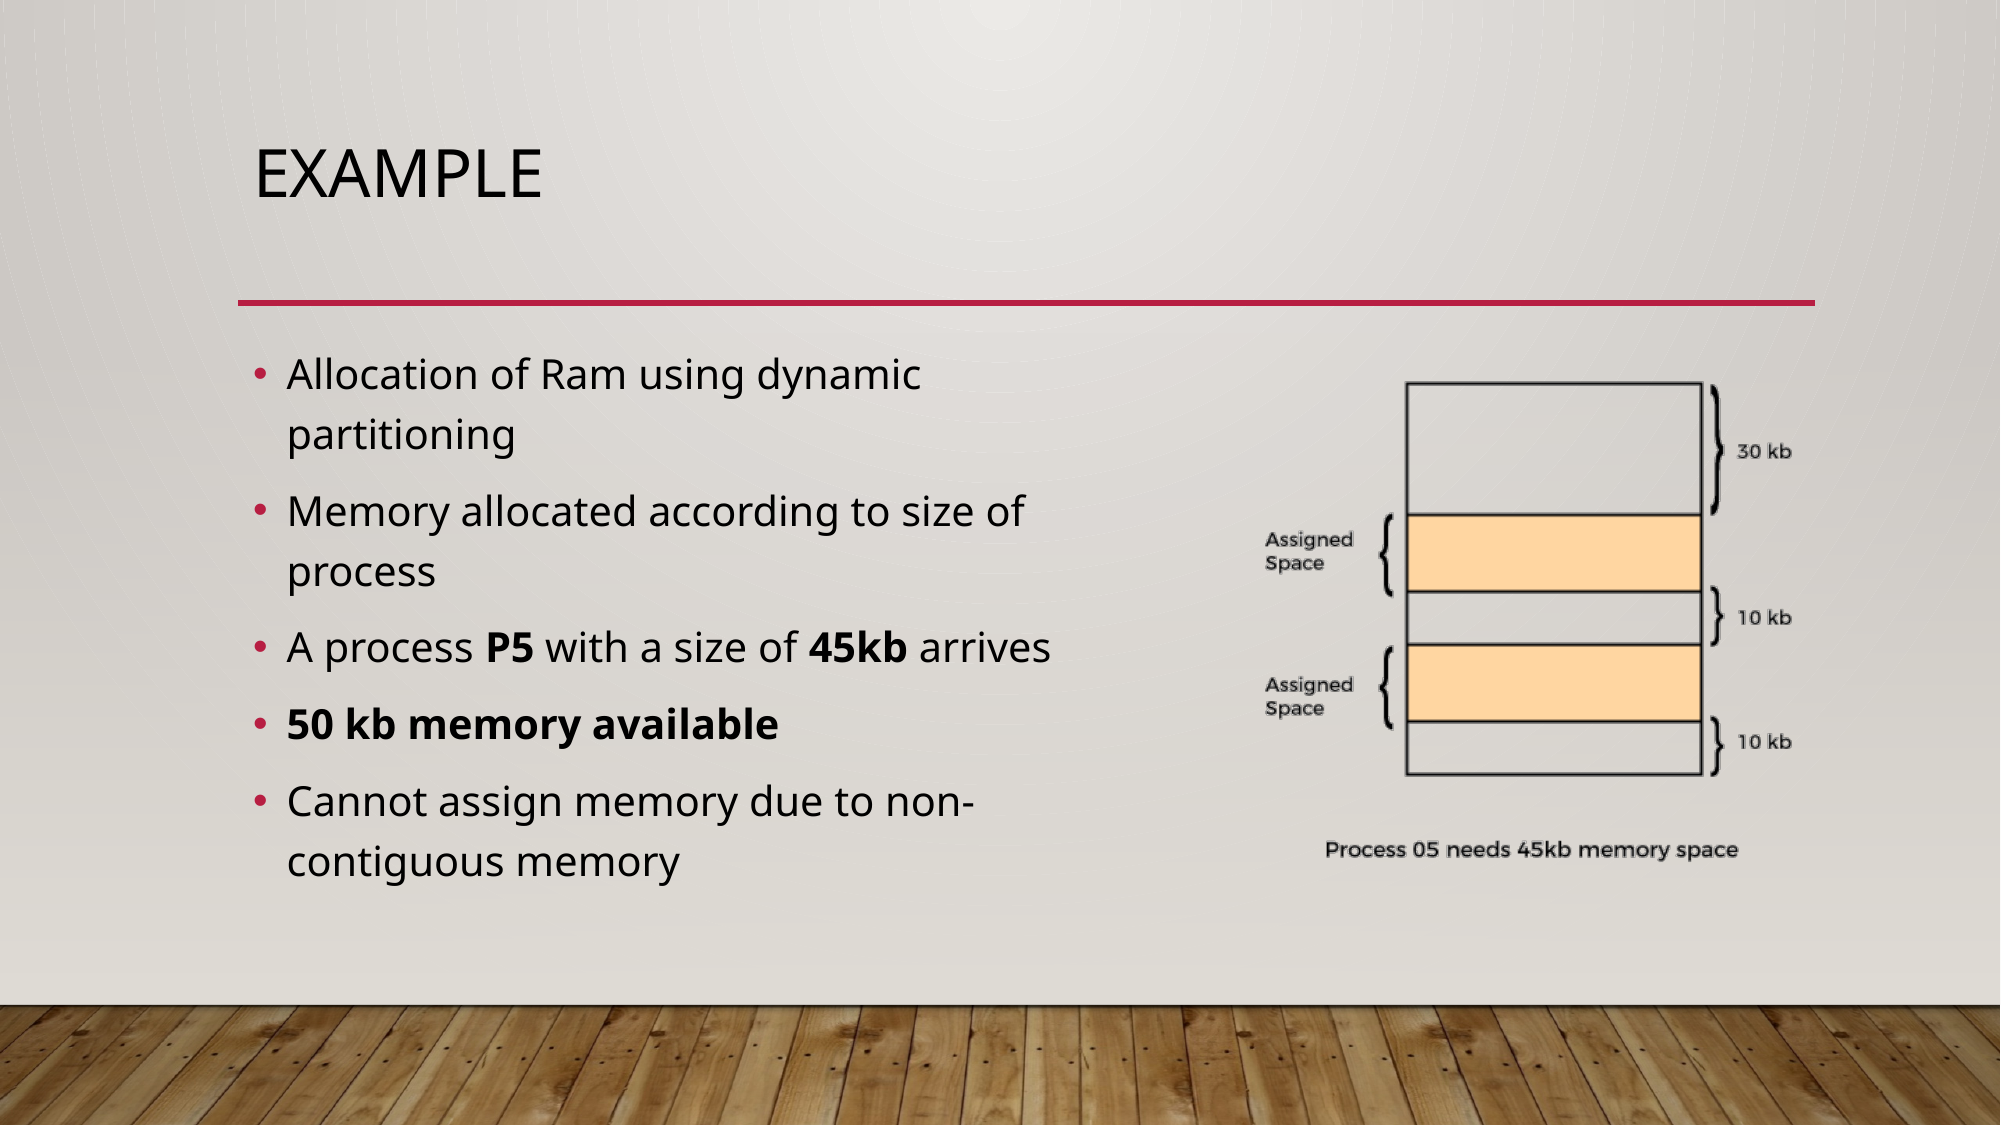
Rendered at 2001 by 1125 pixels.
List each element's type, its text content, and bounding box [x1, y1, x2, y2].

picture [0, 1005, 2000, 1125]
title Example [238, 131, 1814, 305]
list Allocation of Ram using dynamic partitioning Memory allocated according to size of process A process P5 with a size of 45kb arrives 50 kb memory available Cannot assign memory due to non-contiguous memory [238, 330, 1161, 897]
picture [1238, 351, 1814, 876]
